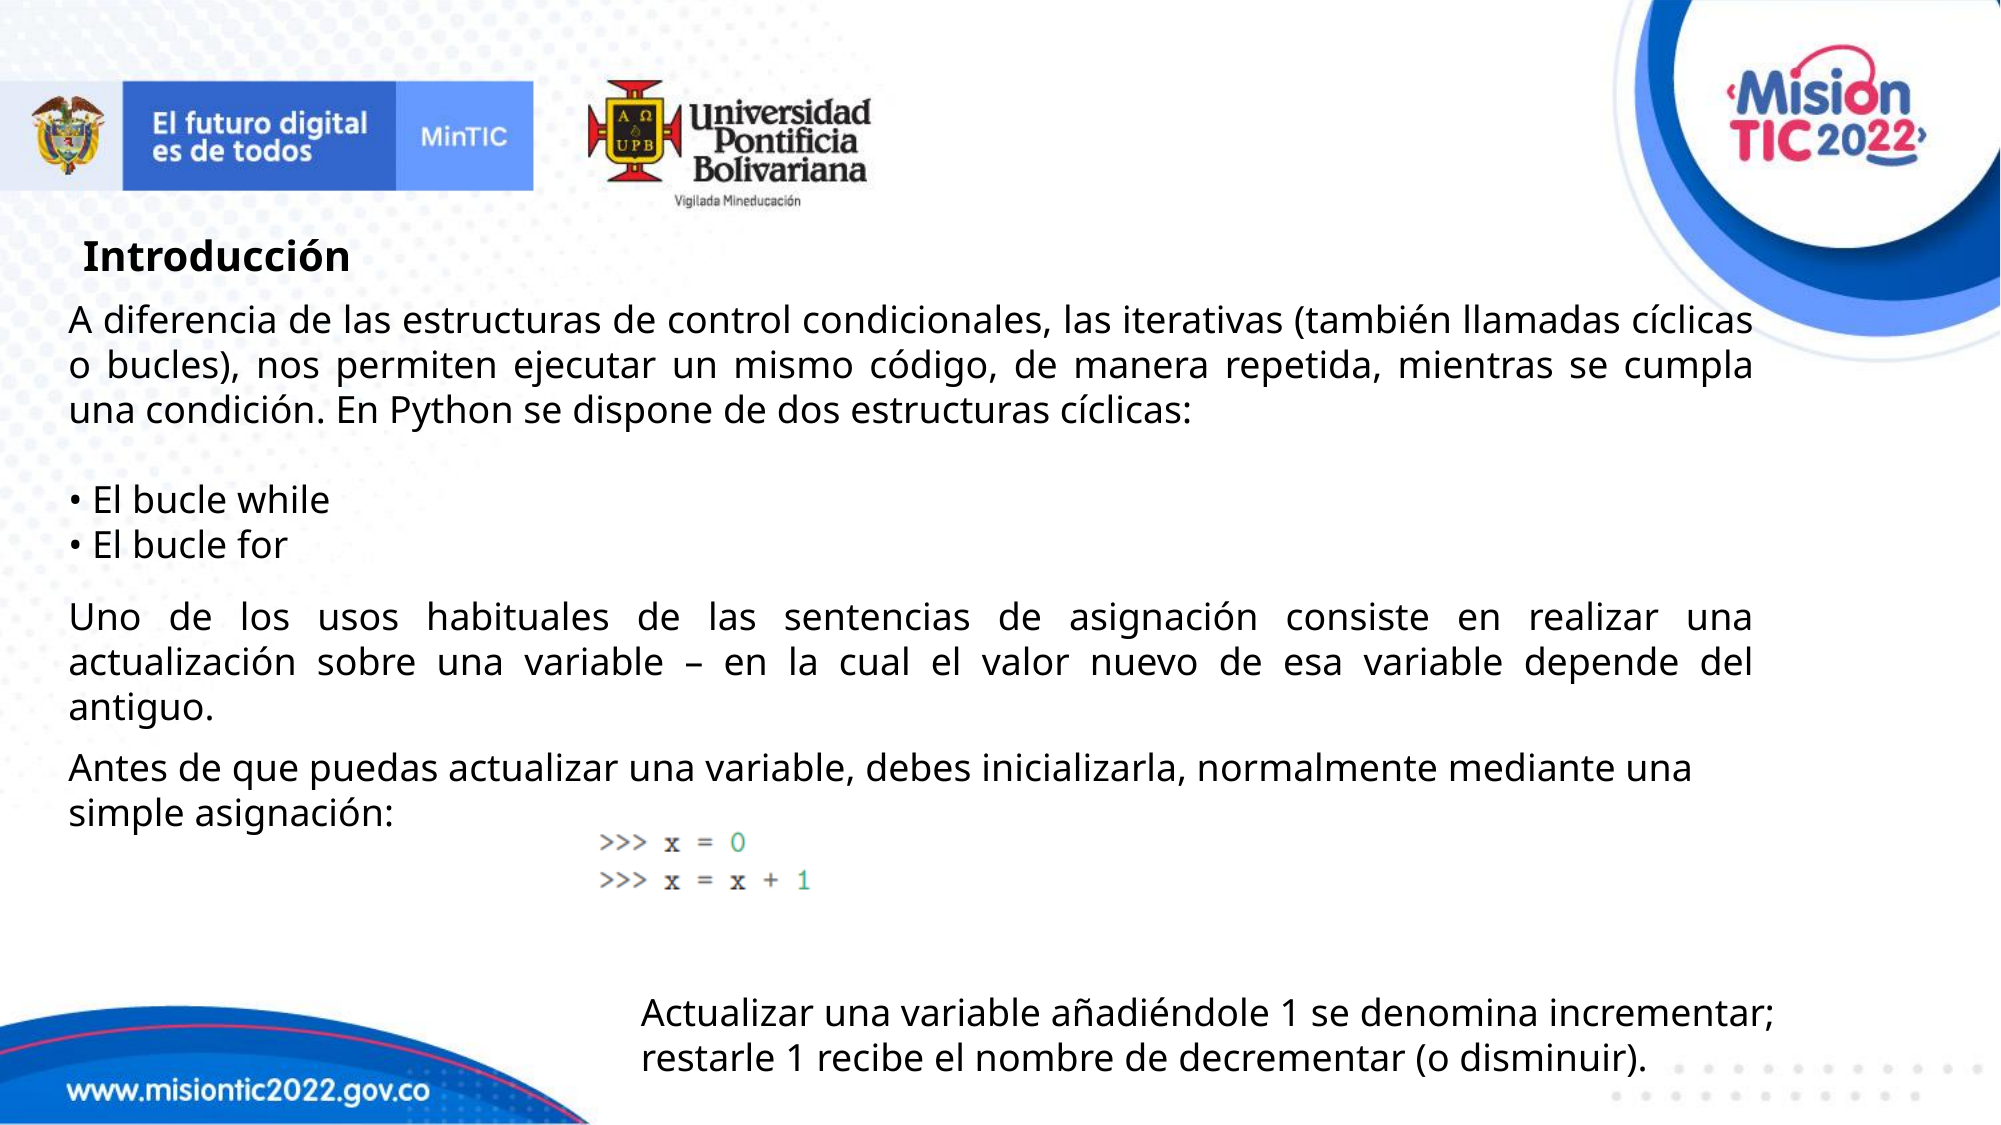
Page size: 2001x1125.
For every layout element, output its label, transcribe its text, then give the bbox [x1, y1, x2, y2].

text_box Actualizar una variable añadiéndole 1 se denomina incrementar; restarle 1 recibe el nombre de decrementar (o disminuir). [625, 981, 1879, 1087]
text_box Antes de que puedas actualizar una variable, debes inicializarla, normalmente mediante una simple asignación: [53, 736, 1771, 842]
picture [0, 0, 2001, 1125]
text_box A diferencia de las estructuras de control condicionales, las iterativas (también llamadas cíclicas o bucles), nos permiten ejecutar un mismo código, de manera repetida, mientras se cumpla una condición. En Python se dispone de dos estructuras cíclicas: • El bucle while • El bucle for [53, 288, 1771, 585]
text_box Introducción [68, 183, 1569, 288]
text_box Uno de los usos habituales de las sentencias de asignación consiste en realizar una actualización sobre una variable – en la cual el valor nuevo de esa variable depende del antiguo. [53, 585, 1771, 736]
